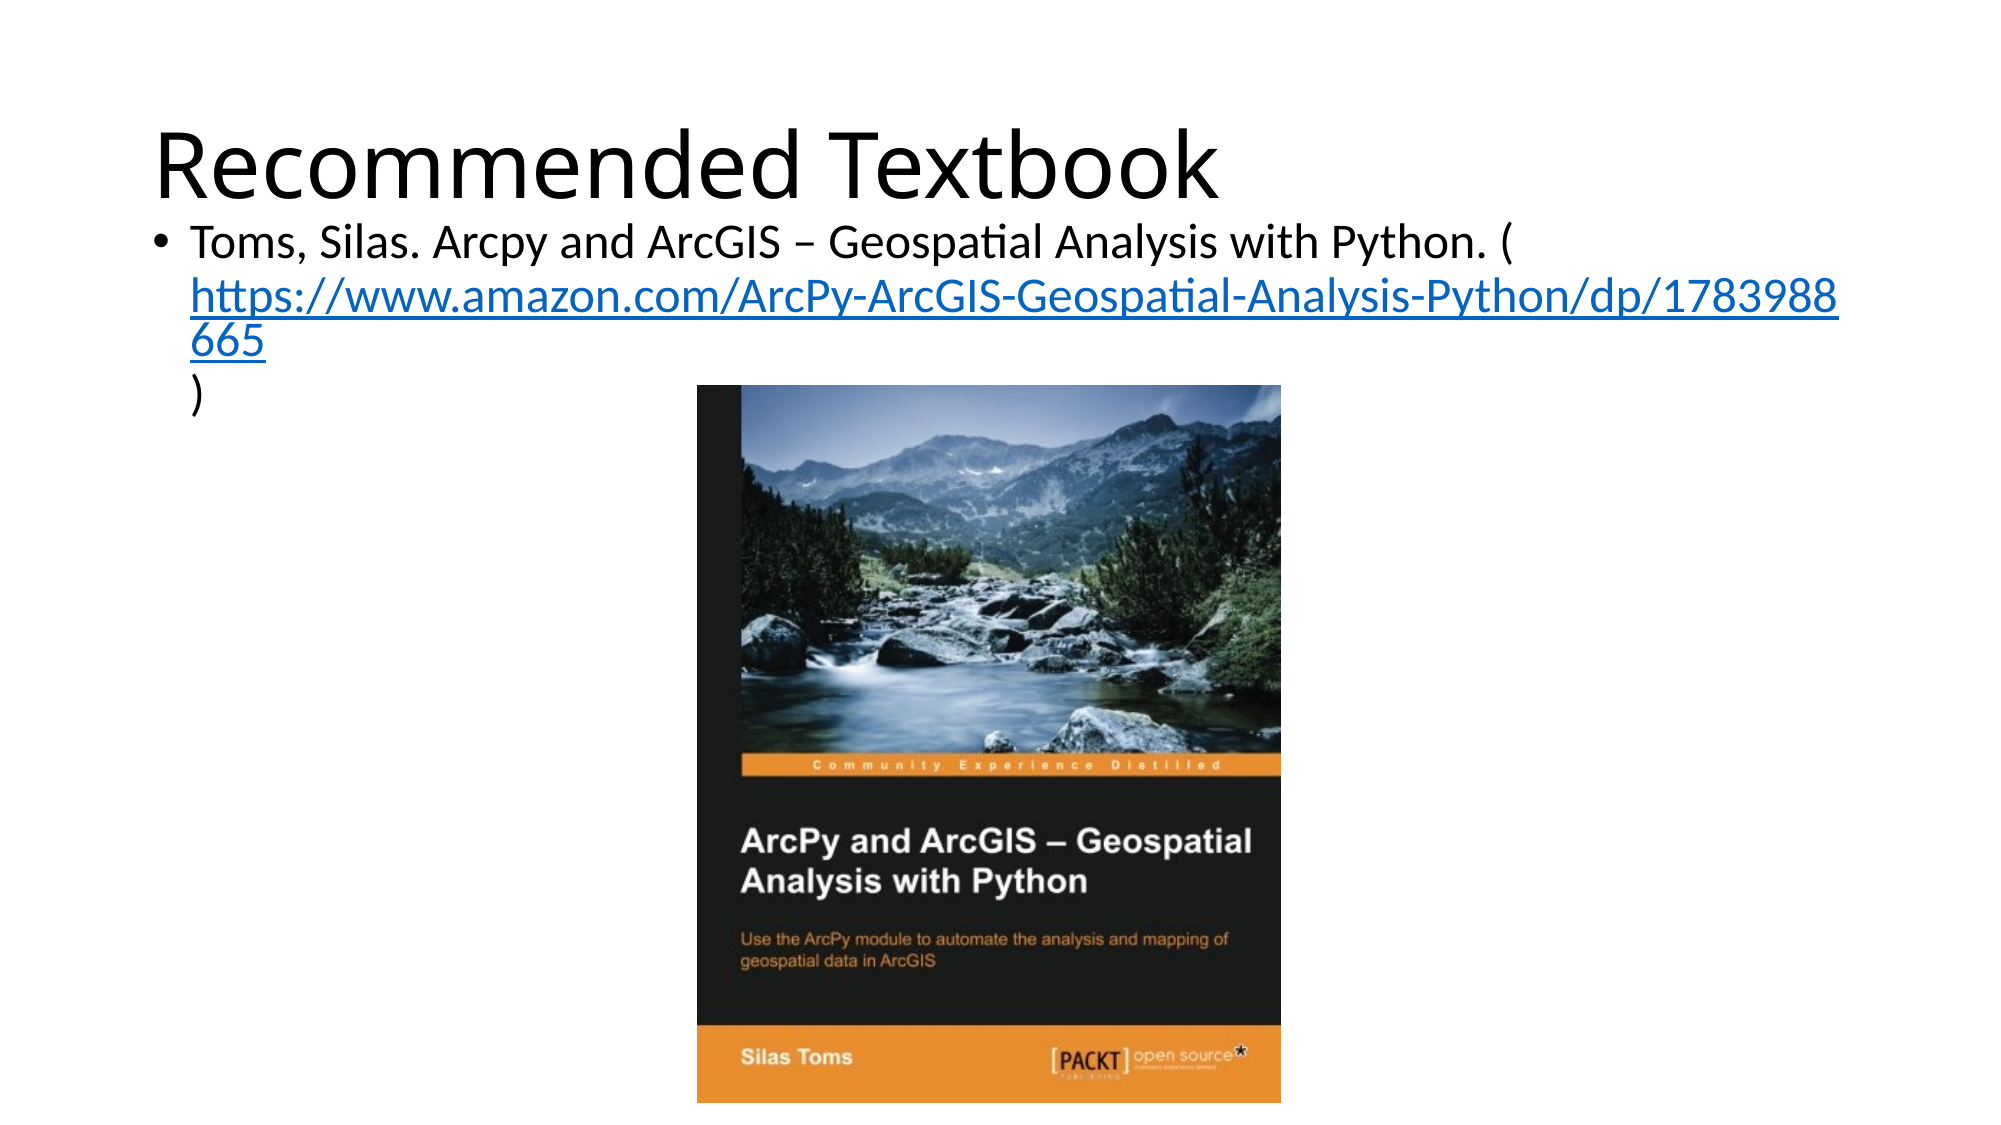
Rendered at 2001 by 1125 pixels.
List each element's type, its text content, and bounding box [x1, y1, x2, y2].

list Toms, Silas. Arcpy and ArcGIS – Geospatial Analysis with Python. (https://www.amazon.com/ArcPy-ArcGIS-Geospatial-Analysis-Python/dp/1783988665) [137, 208, 1863, 1014]
title Recommended Textbook [137, 59, 1863, 208]
picture [697, 385, 1281, 1103]
